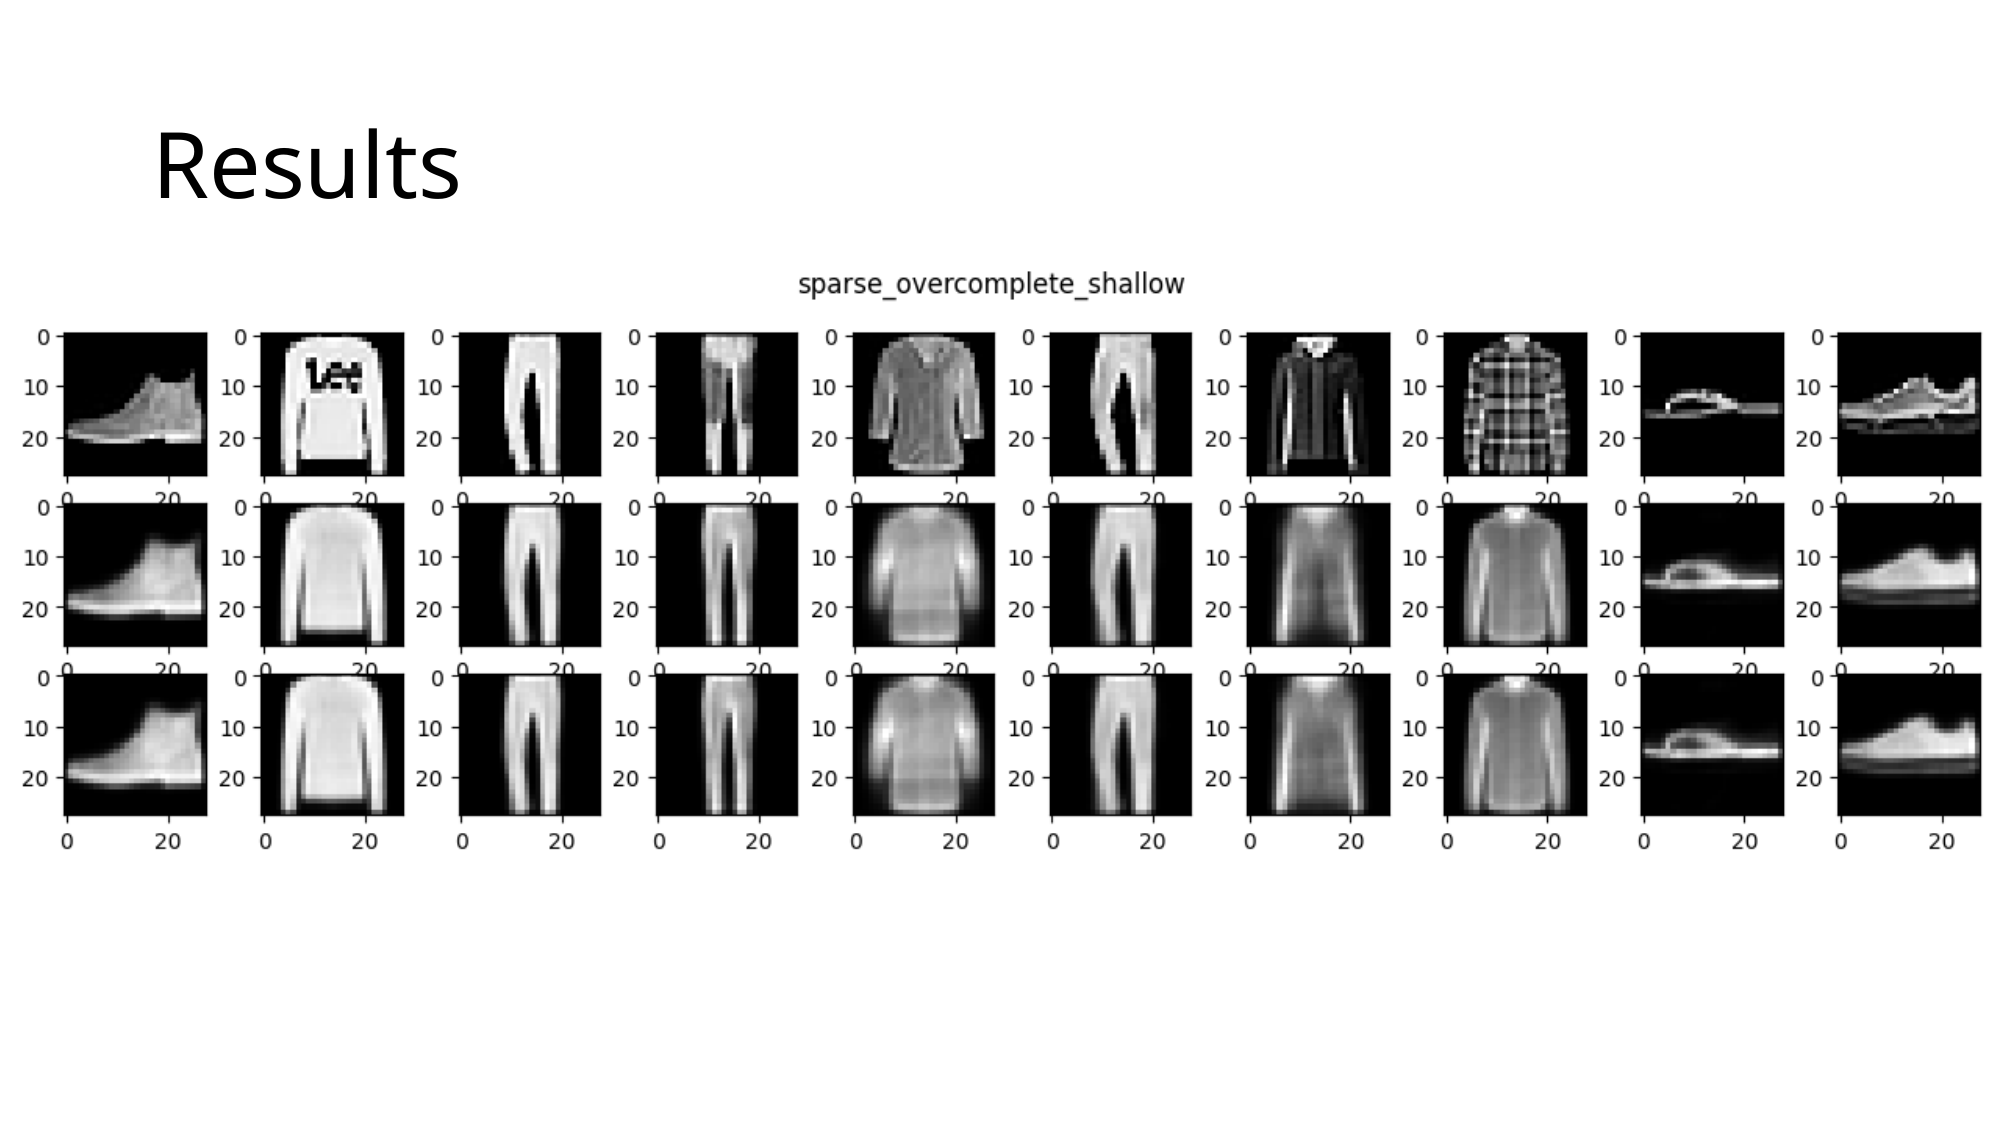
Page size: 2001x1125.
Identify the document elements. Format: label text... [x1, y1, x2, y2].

title Results [137, 59, 1863, 256]
picture [6, 256, 1994, 868]
